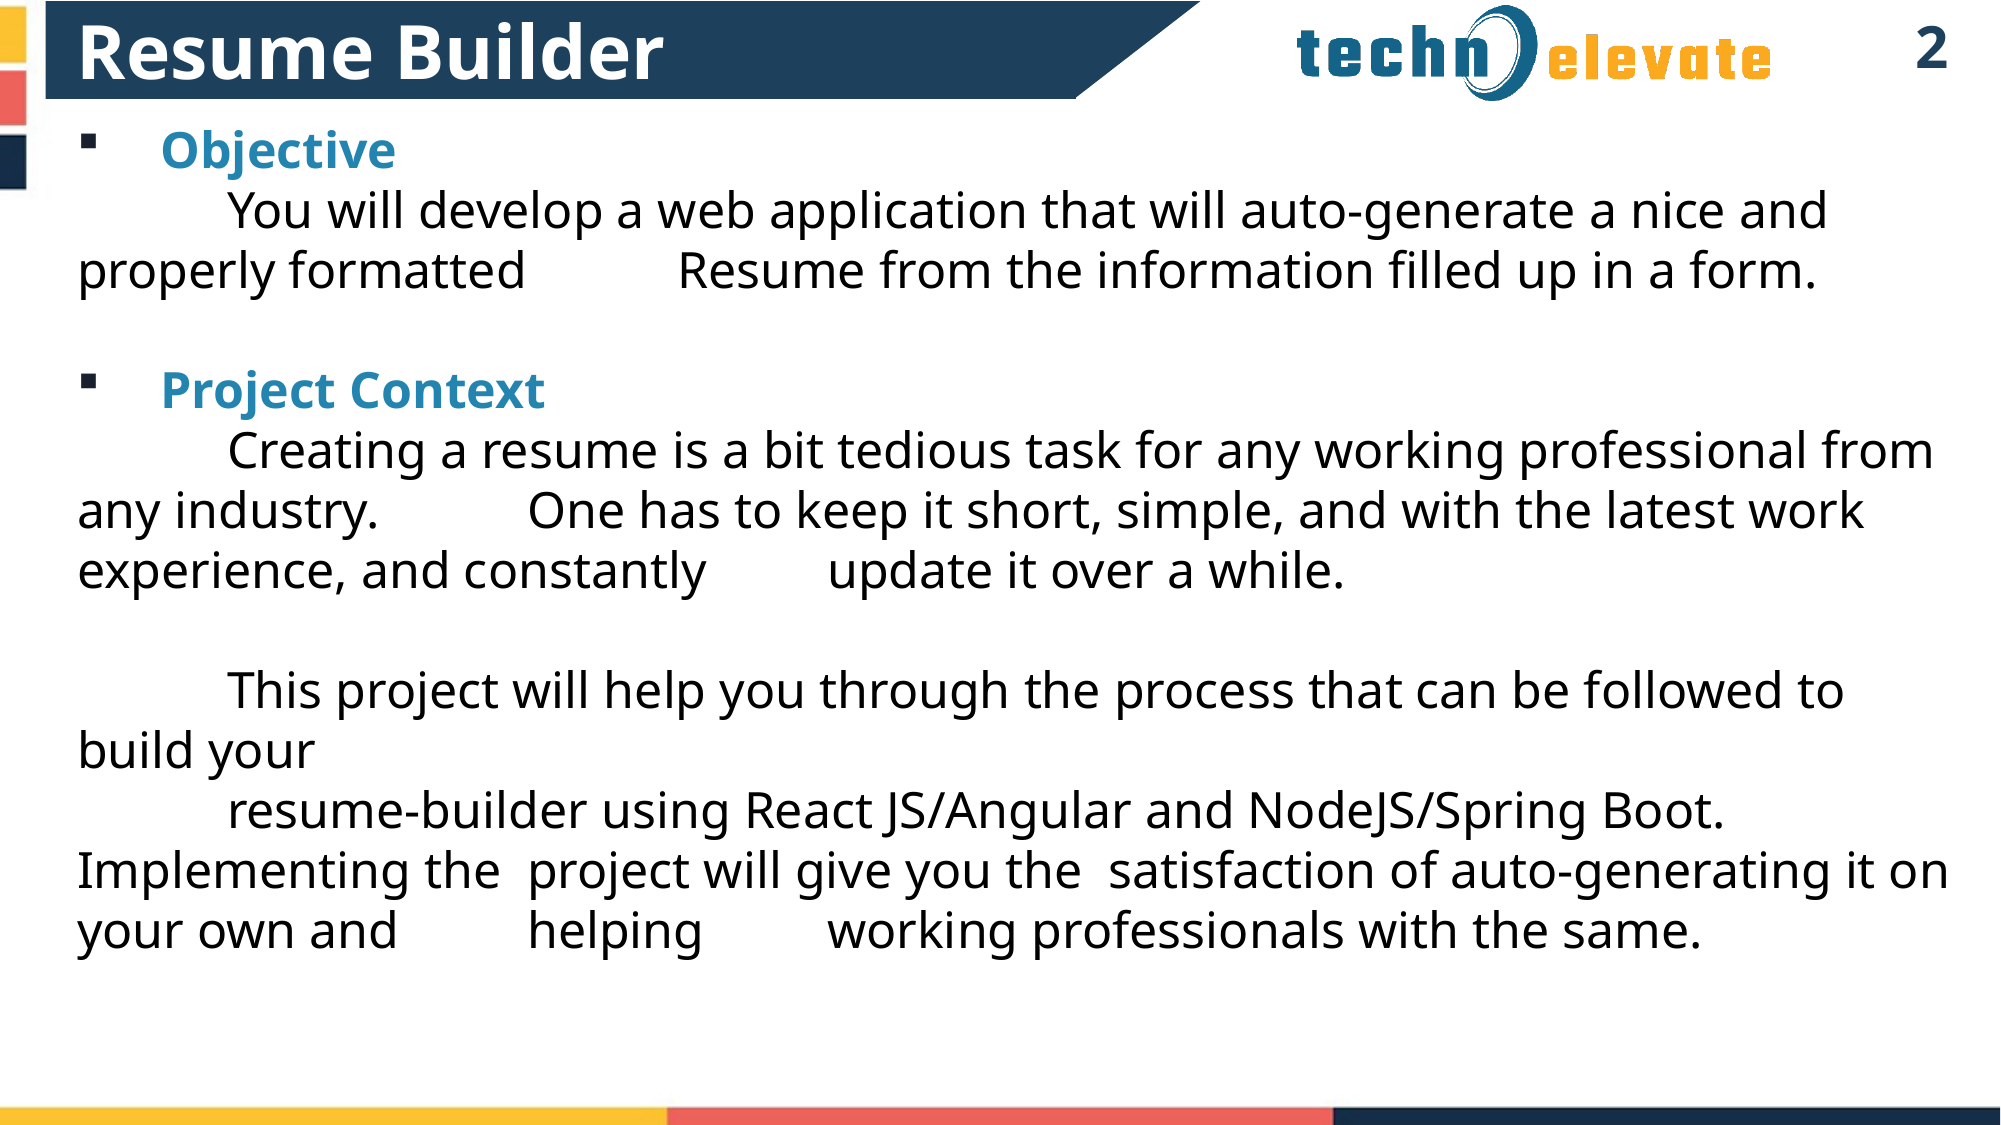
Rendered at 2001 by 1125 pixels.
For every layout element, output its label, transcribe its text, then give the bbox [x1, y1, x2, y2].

slide_number 1 [1865, 15, 1999, 84]
list Objective You will develop a web application that will auto-generate a nice and properly formatted Resume from the information filled up in a form. Project Context Creating a resume is a bit tedious task for any working professional from any industry. One has to keep it short, simple, and with the latest work experience, and constantly update it over a while. This project will help you through the process that can be followed to build your resume-builder using React JS/Angular and NodeJS/Spring Boot. Implementing the project will give you the satisfaction of auto-generating it on your own and helping working professionals with the same. [45, 110, 1976, 1091]
picture [0, 0, 2001, 1125]
list Resume Builder [45, 0, 1055, 99]
